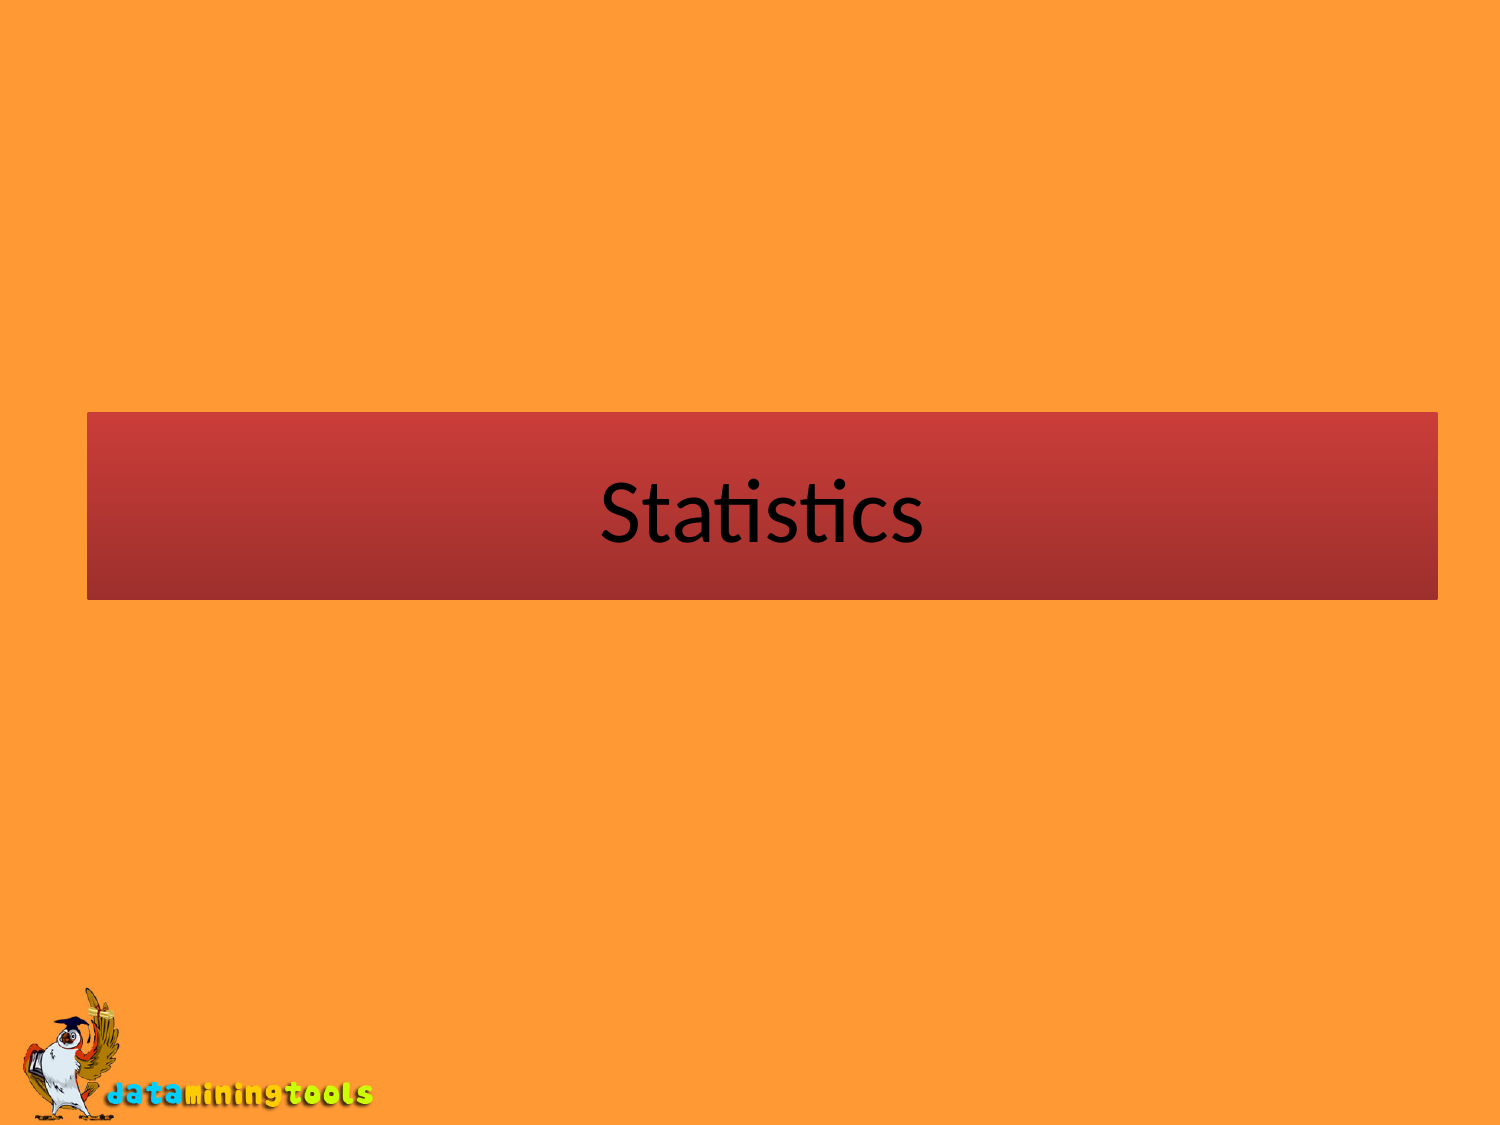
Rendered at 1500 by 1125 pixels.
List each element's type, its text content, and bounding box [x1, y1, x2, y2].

picture [0, 987, 554, 1125]
title Statistics [87, 412, 1438, 600]
